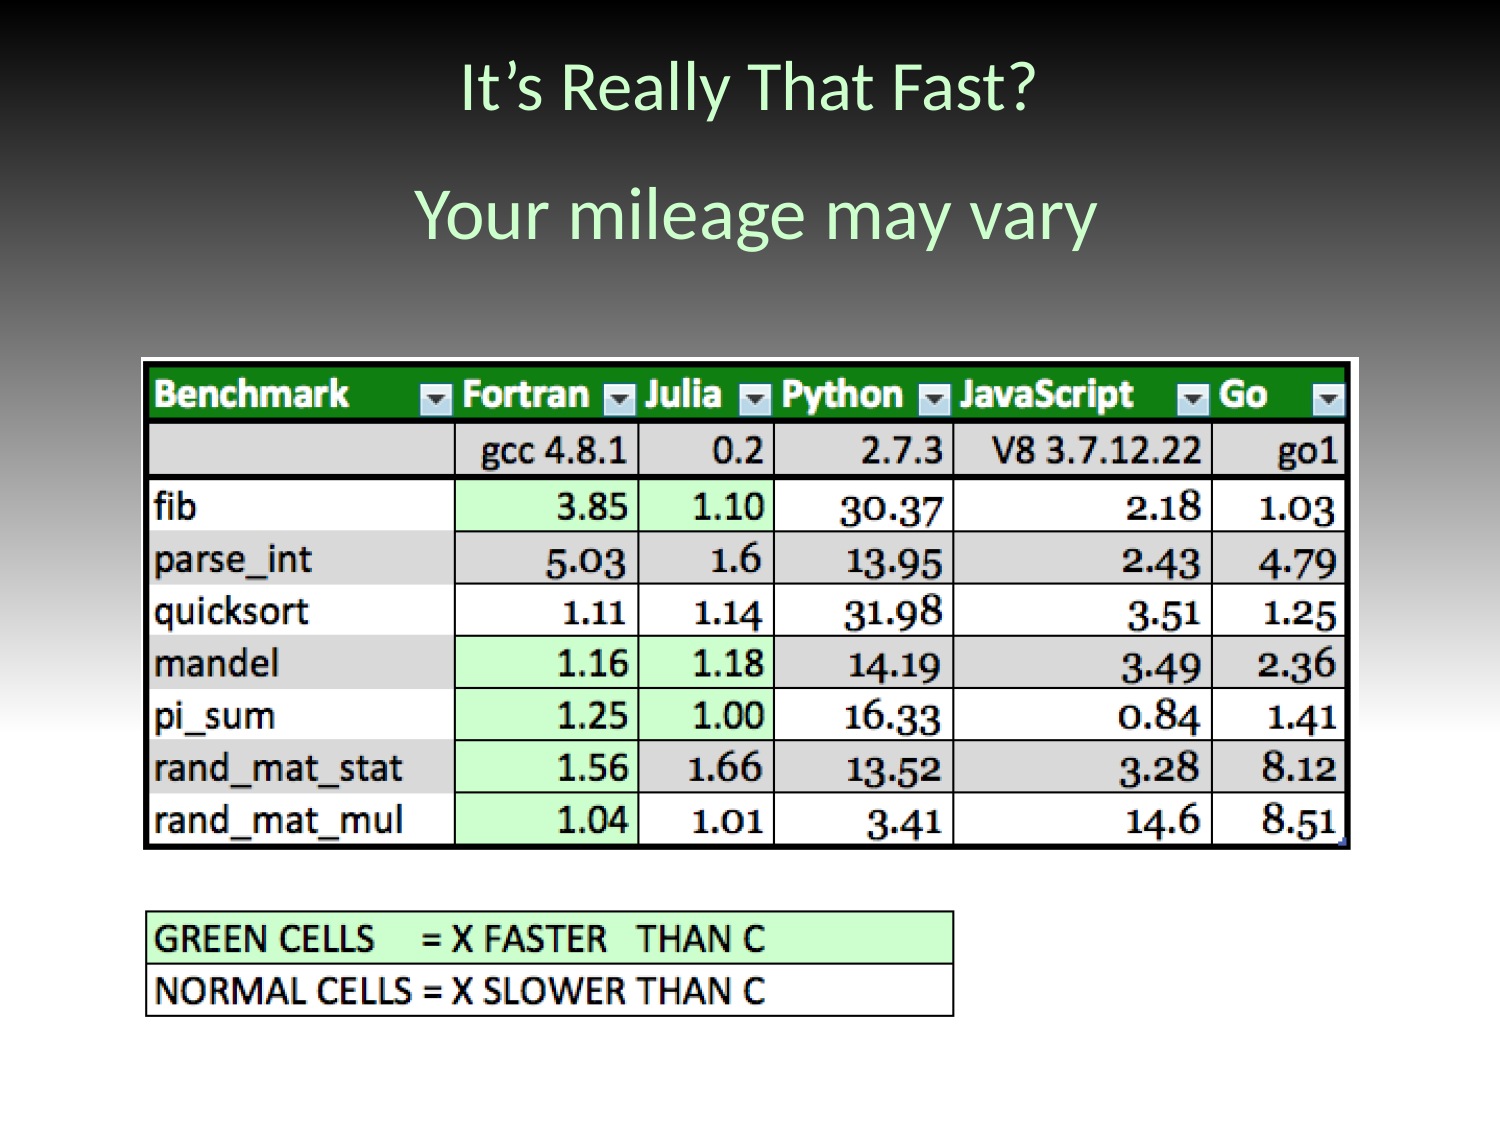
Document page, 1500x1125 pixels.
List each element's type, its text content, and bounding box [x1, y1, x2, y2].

picture [141, 357, 1359, 1019]
text_box Your mileage may vary [45, 157, 1469, 263]
title It’s Really That Fast? [112, 31, 1388, 133]
text_box [81, 309, 1388, 416]
